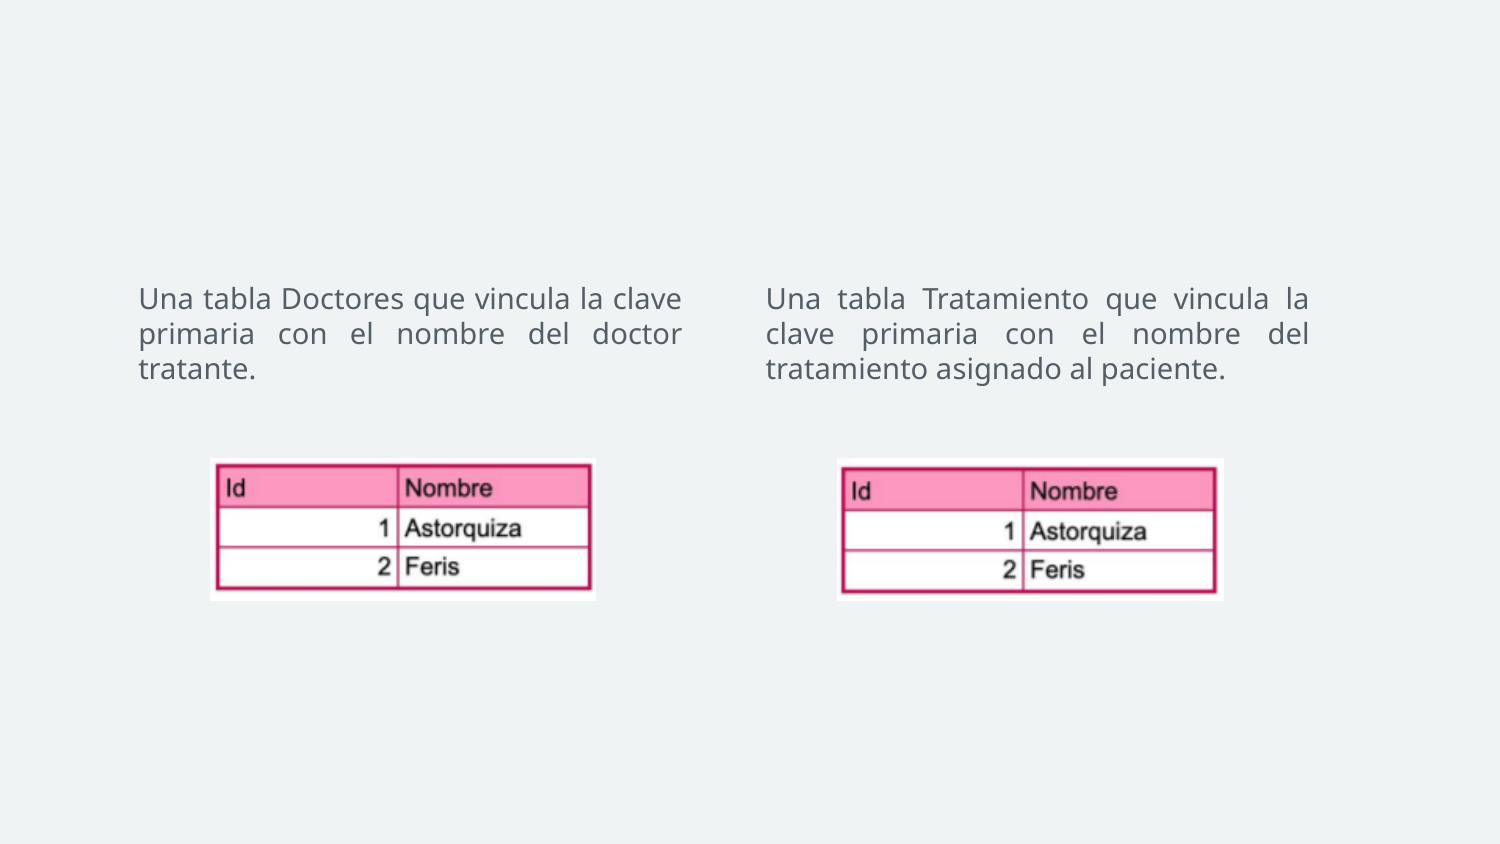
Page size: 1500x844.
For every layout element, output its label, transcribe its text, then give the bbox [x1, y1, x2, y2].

picture [210, 458, 596, 602]
picture [837, 458, 1224, 602]
list Una tabla Tratamiento que vincula la clave primaria con el nombre del tratamiento asignado al paciente. [720, 265, 1340, 770]
list Una tabla Doctores que vincula la clave primaria con el nombre del doctor tratante. [93, 265, 713, 770]
